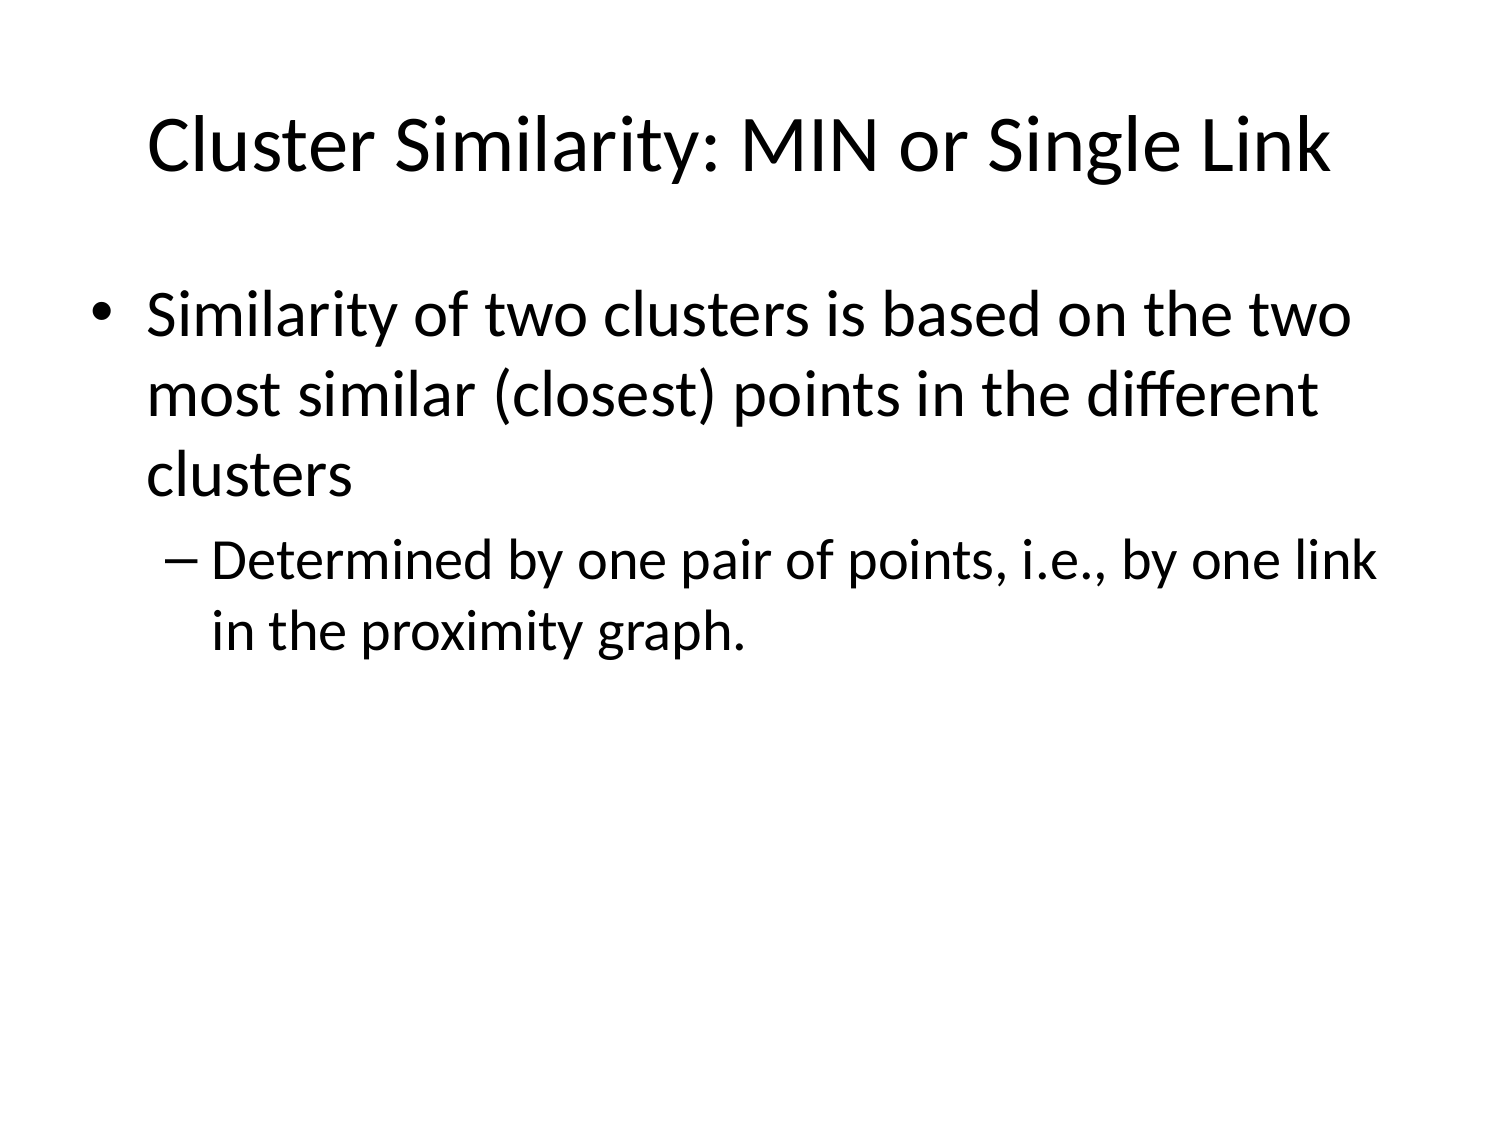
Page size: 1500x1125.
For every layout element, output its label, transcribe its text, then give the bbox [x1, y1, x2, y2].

title Cluster Similarity: MIN or Single Link [75, 45, 1425, 233]
list Similarity of two clusters is based on the two most similar (closest) points in the different clusters Determined by one pair of points, i.e., by one link in the proximity graph. [75, 262, 1425, 1005]
